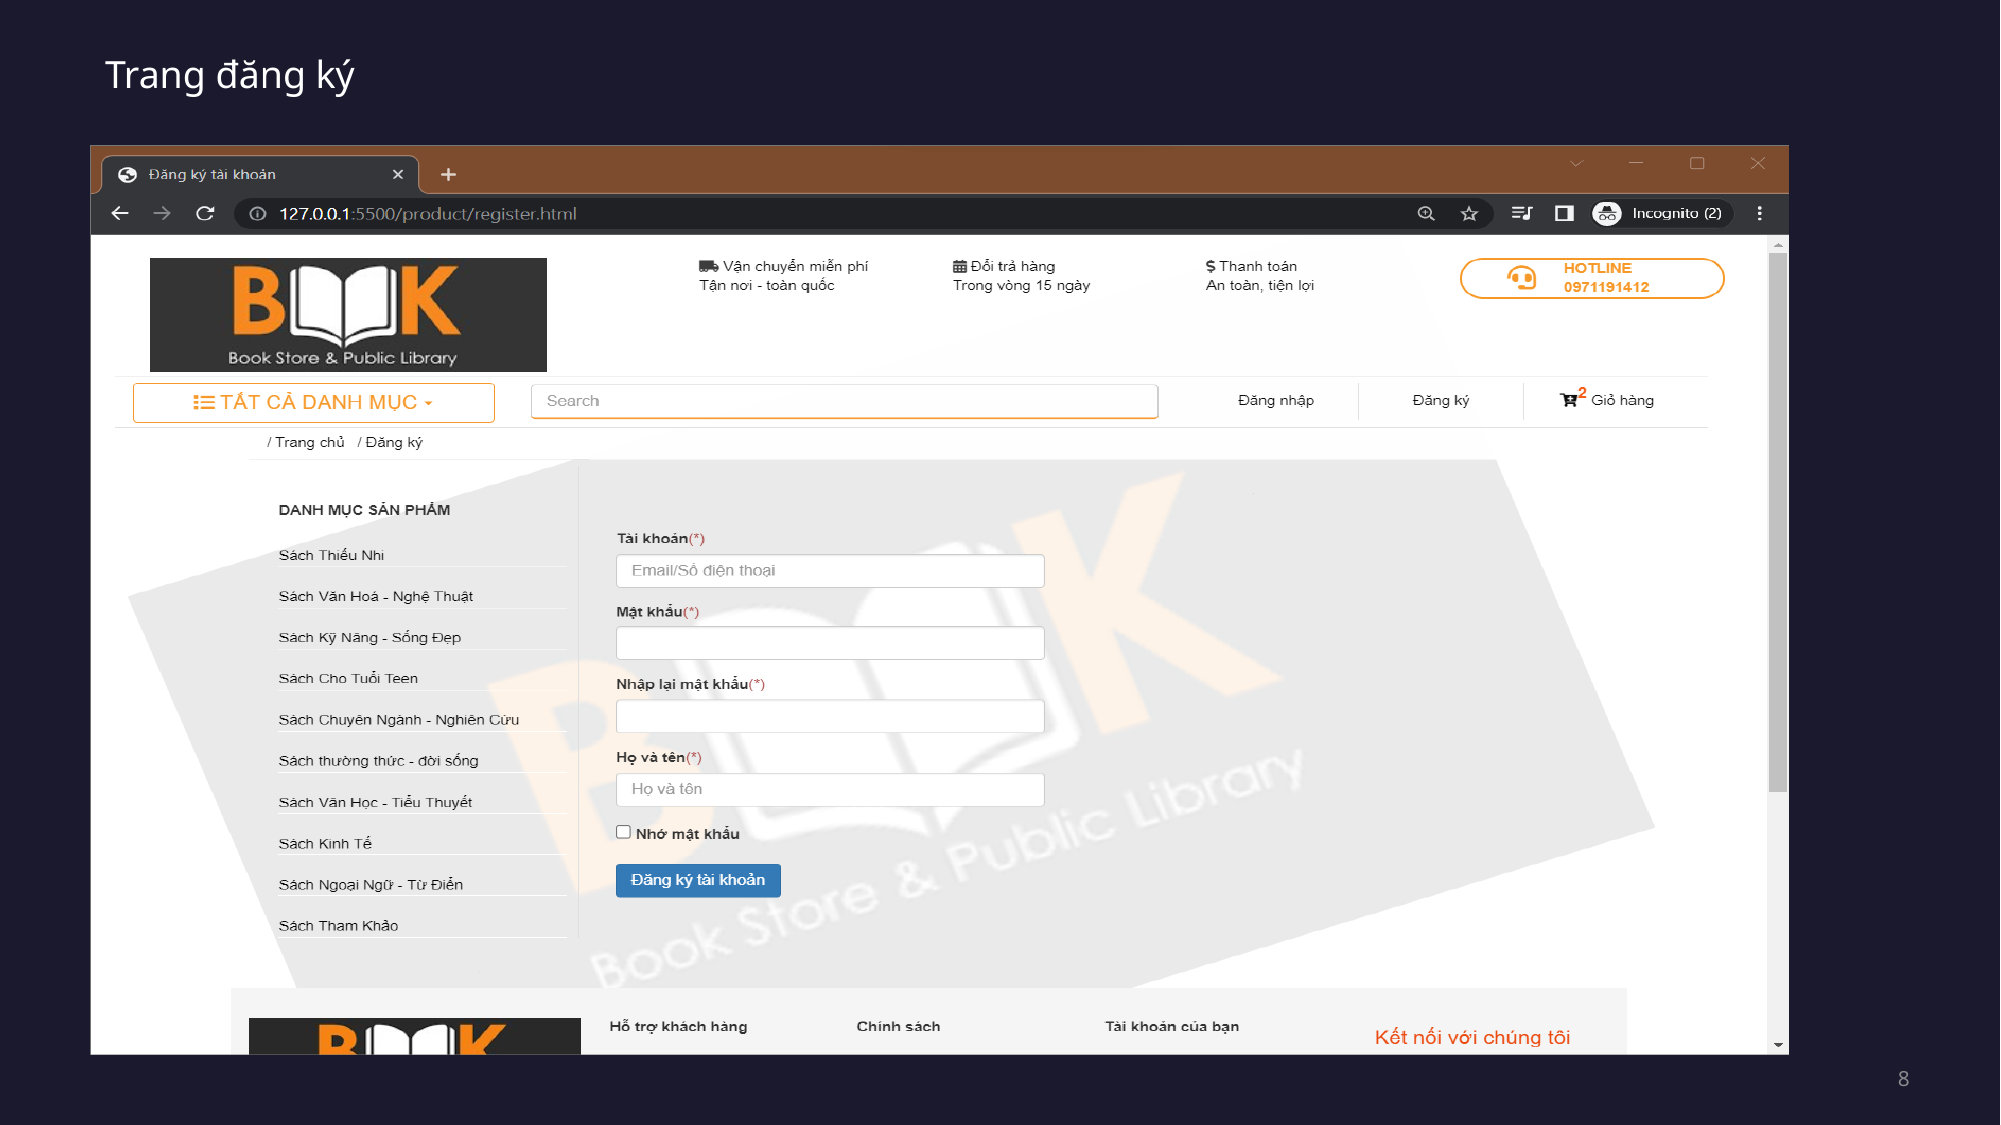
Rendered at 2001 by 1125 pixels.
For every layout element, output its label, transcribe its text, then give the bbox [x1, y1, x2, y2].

slide_number 8 [1632, 1067, 1910, 1093]
text_box Trang đăng ký [90, 43, 874, 103]
picture [90, 145, 1789, 1055]
